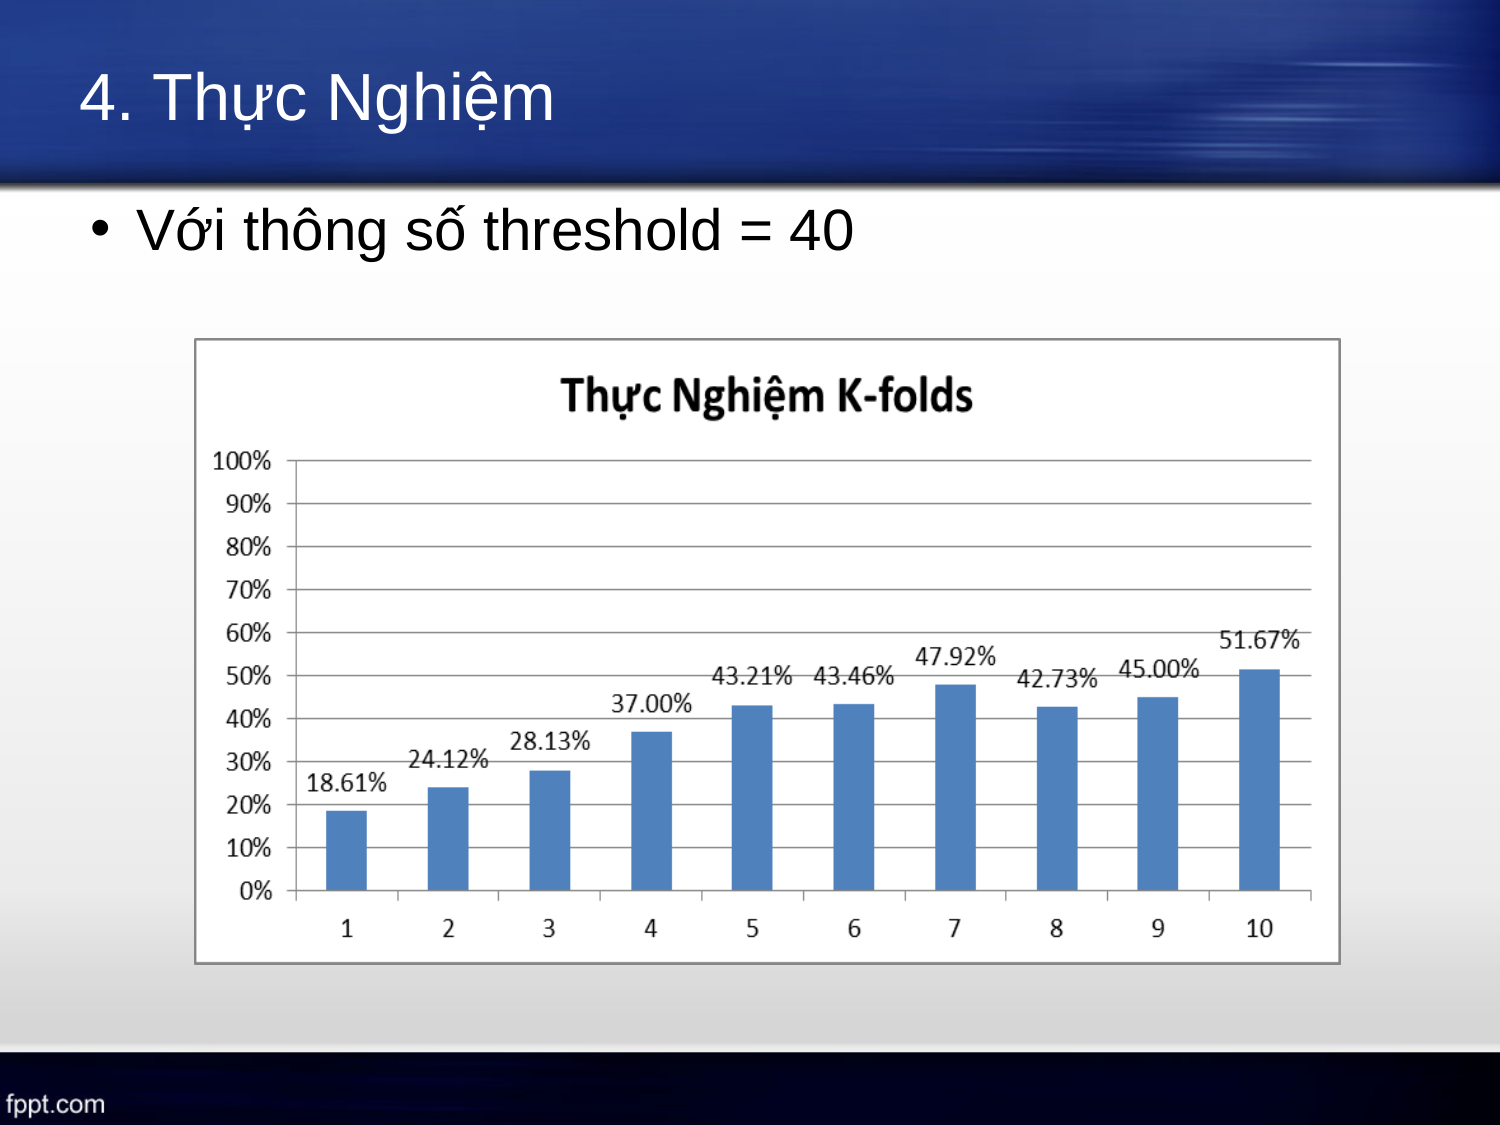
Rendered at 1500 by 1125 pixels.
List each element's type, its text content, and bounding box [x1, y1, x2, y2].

picture [0, 1035, 1500, 1125]
list Với thông số threshold = 40 [0, 184, 1500, 1035]
picture [194, 337, 1341, 965]
picture [0, 0, 1500, 184]
title 4. Thực Nghiệm [64, 19, 1415, 169]
